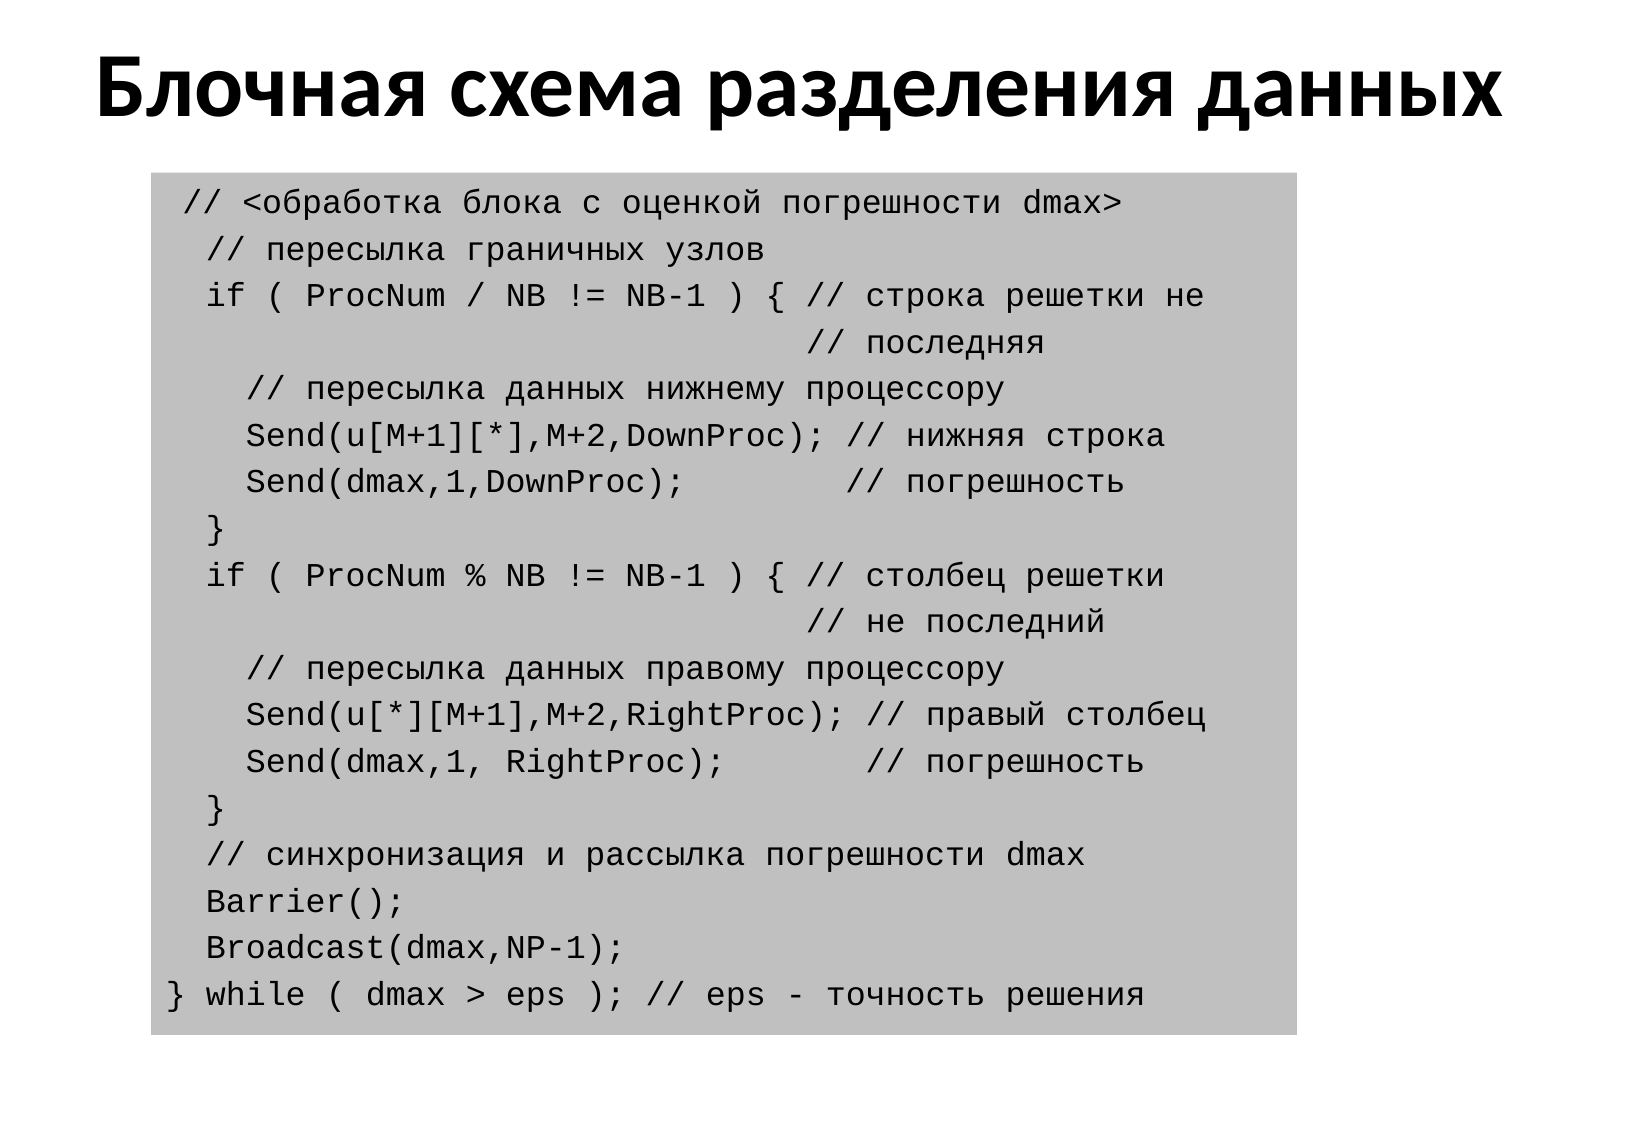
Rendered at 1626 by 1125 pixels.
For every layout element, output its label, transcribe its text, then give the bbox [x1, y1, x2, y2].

text_box // <обработка блока с оценкой погрешности dmax> // пересылка граничных узлов if ( ProcNum / NB != NB-1 ) { // строка решетки не // последняя // пересылка данных нижнему процессору Send(u[M+1][*],M+2,DownProc); // нижняя строка Send(dmax,1,DownProc); // погрешность } if ( ProcNum % NB != NB-1 ) { // столбец решетки // не последний // пересылка данных правому процессору Send(u[*][M+1],M+2,RightProc); // правый столбец Send(dmax,1, RightProc); // погрешность } // синхронизация и рассылка погрешности dmax Barrier(); Broadcast(dmax,NP-1); } while ( dmax > eps ); // eps - точность решения [151, 172, 1297, 1035]
title Блочная схема разделения данных [79, 33, 1593, 126]
